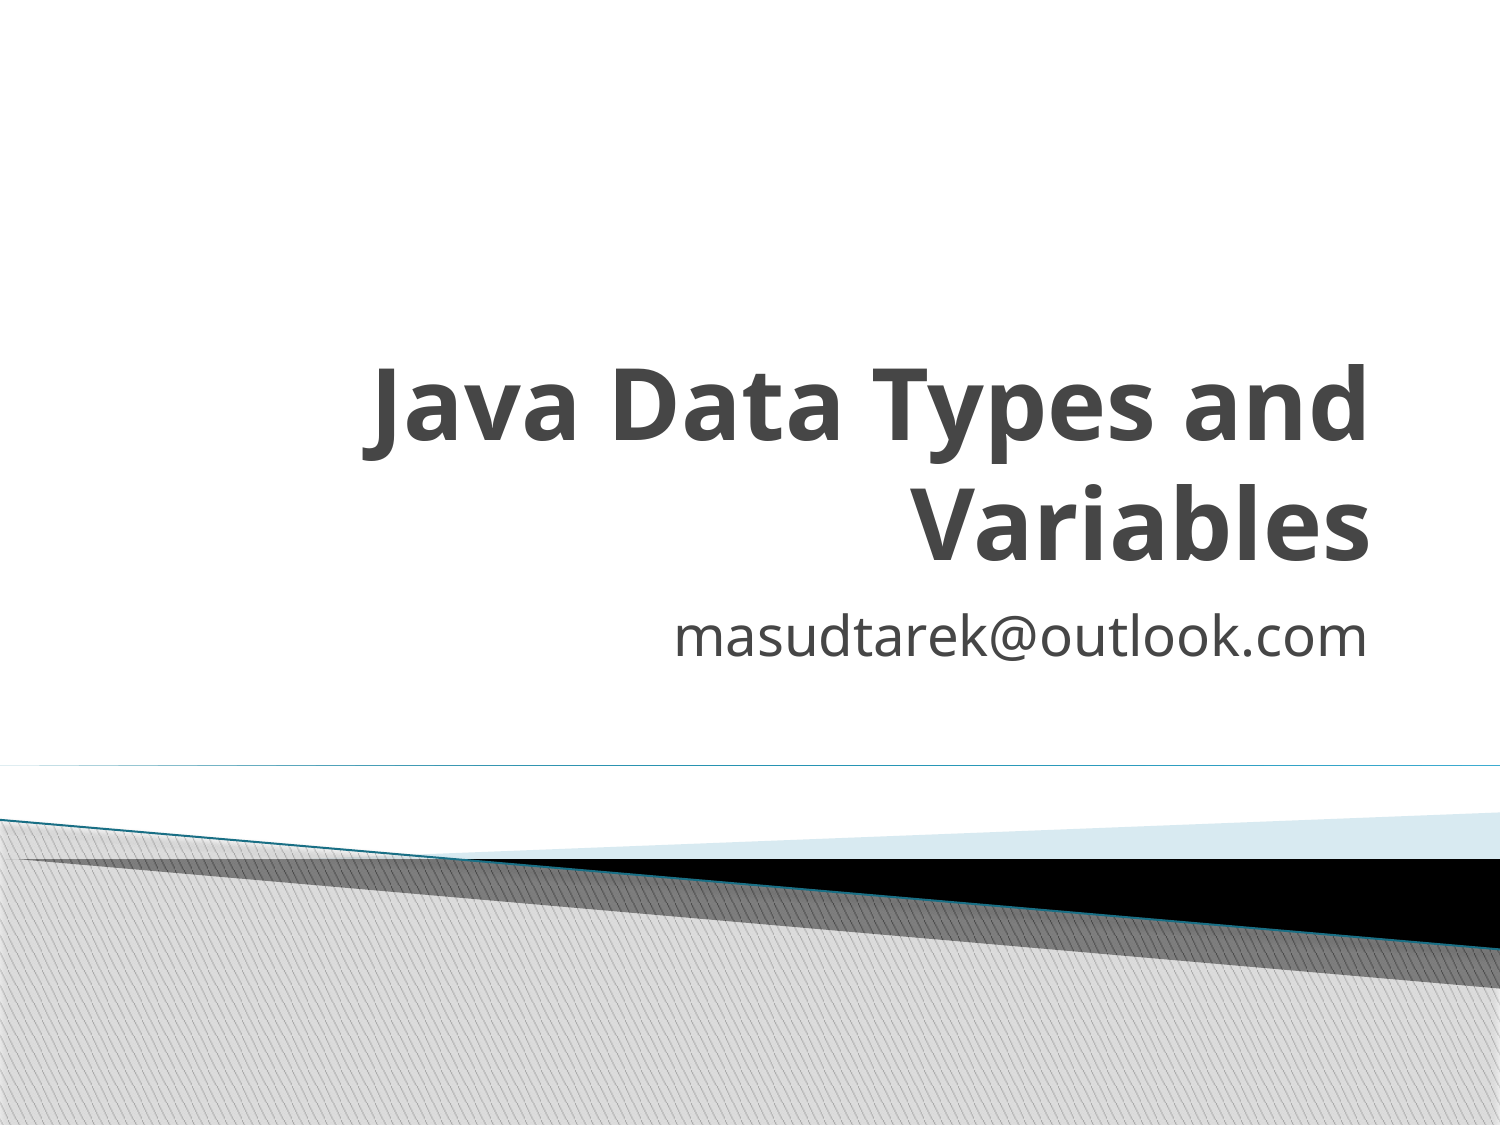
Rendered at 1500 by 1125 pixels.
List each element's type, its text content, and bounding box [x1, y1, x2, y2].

picture [5, 859, 1500, 989]
title Java Data Types and Variables [112, 287, 1388, 588]
subtitle masudtarek@outlook.com [112, 592, 1388, 790]
